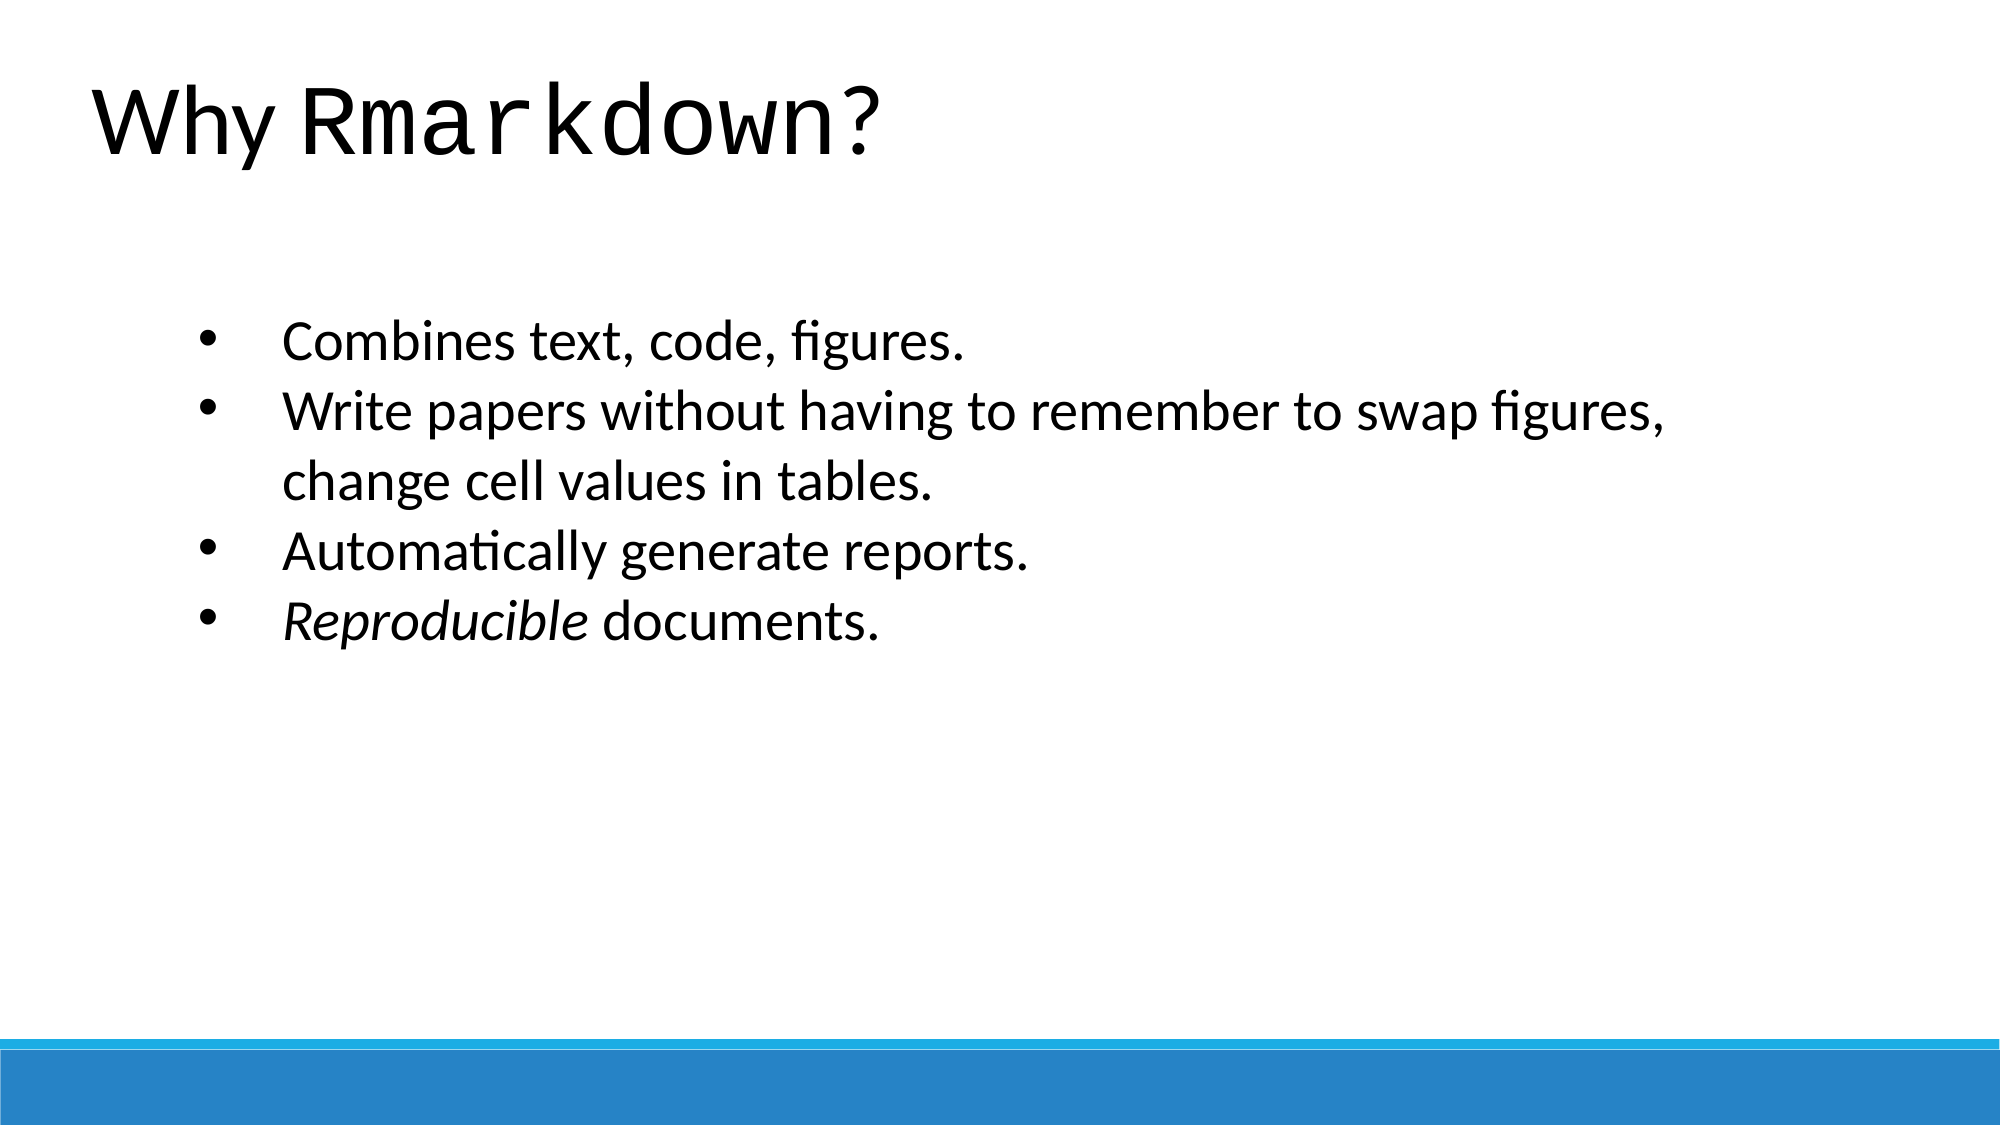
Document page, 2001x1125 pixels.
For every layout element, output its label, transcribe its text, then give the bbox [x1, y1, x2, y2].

text_box Why Rmarkdown? [76, 47, 1854, 182]
text_box Combines text, code, figures. Write papers without having to remember to swap figures, change cell values in tables. Automatically generate reports. Reproducible documents. [108, 214, 1708, 740]
